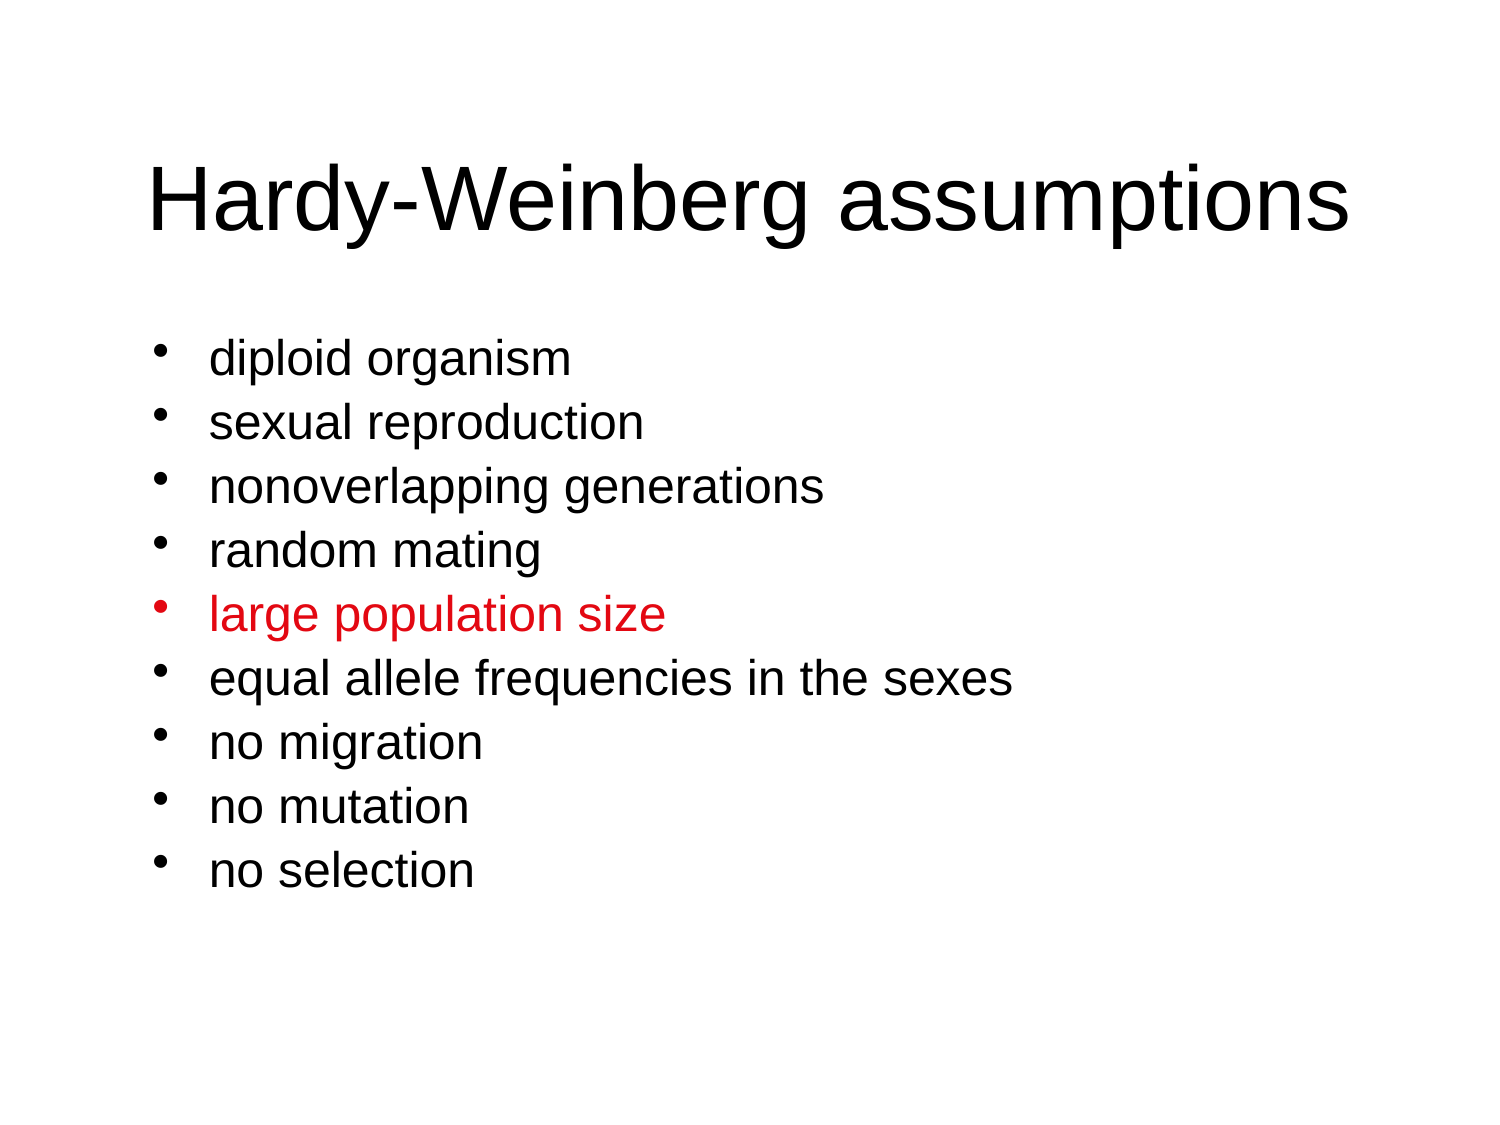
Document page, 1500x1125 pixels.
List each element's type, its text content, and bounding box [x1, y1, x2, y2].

list diploid organism sexual reproduction nonoverlapping generations random mating large population size equal allele frequencies in the sexes no migration no mutation no selection [137, 324, 1500, 938]
title Hardy-Weinberg assumptions [112, 99, 1388, 288]
